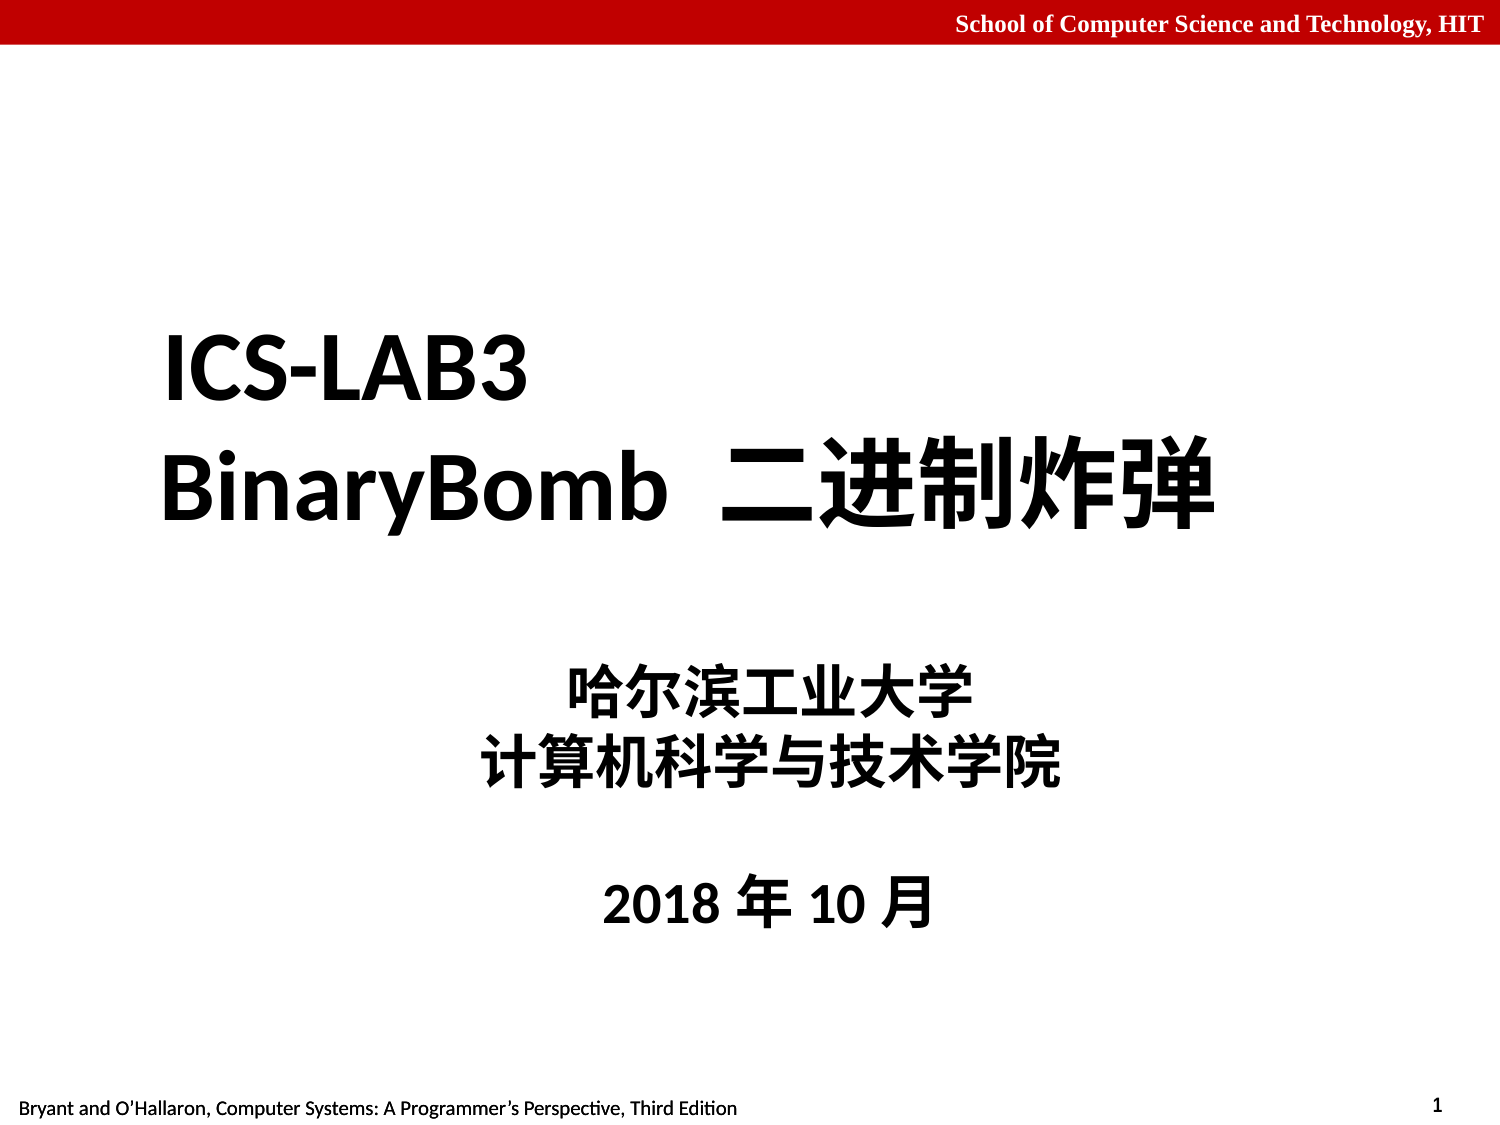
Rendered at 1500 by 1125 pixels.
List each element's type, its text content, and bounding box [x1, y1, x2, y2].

text_box 哈尔滨工业大学 计算机科学与技术学院 2018年10月 [149, 600, 1392, 991]
title ICS-LAB3 BinaryBomb 二进制炸弹 [124, 224, 1367, 617]
